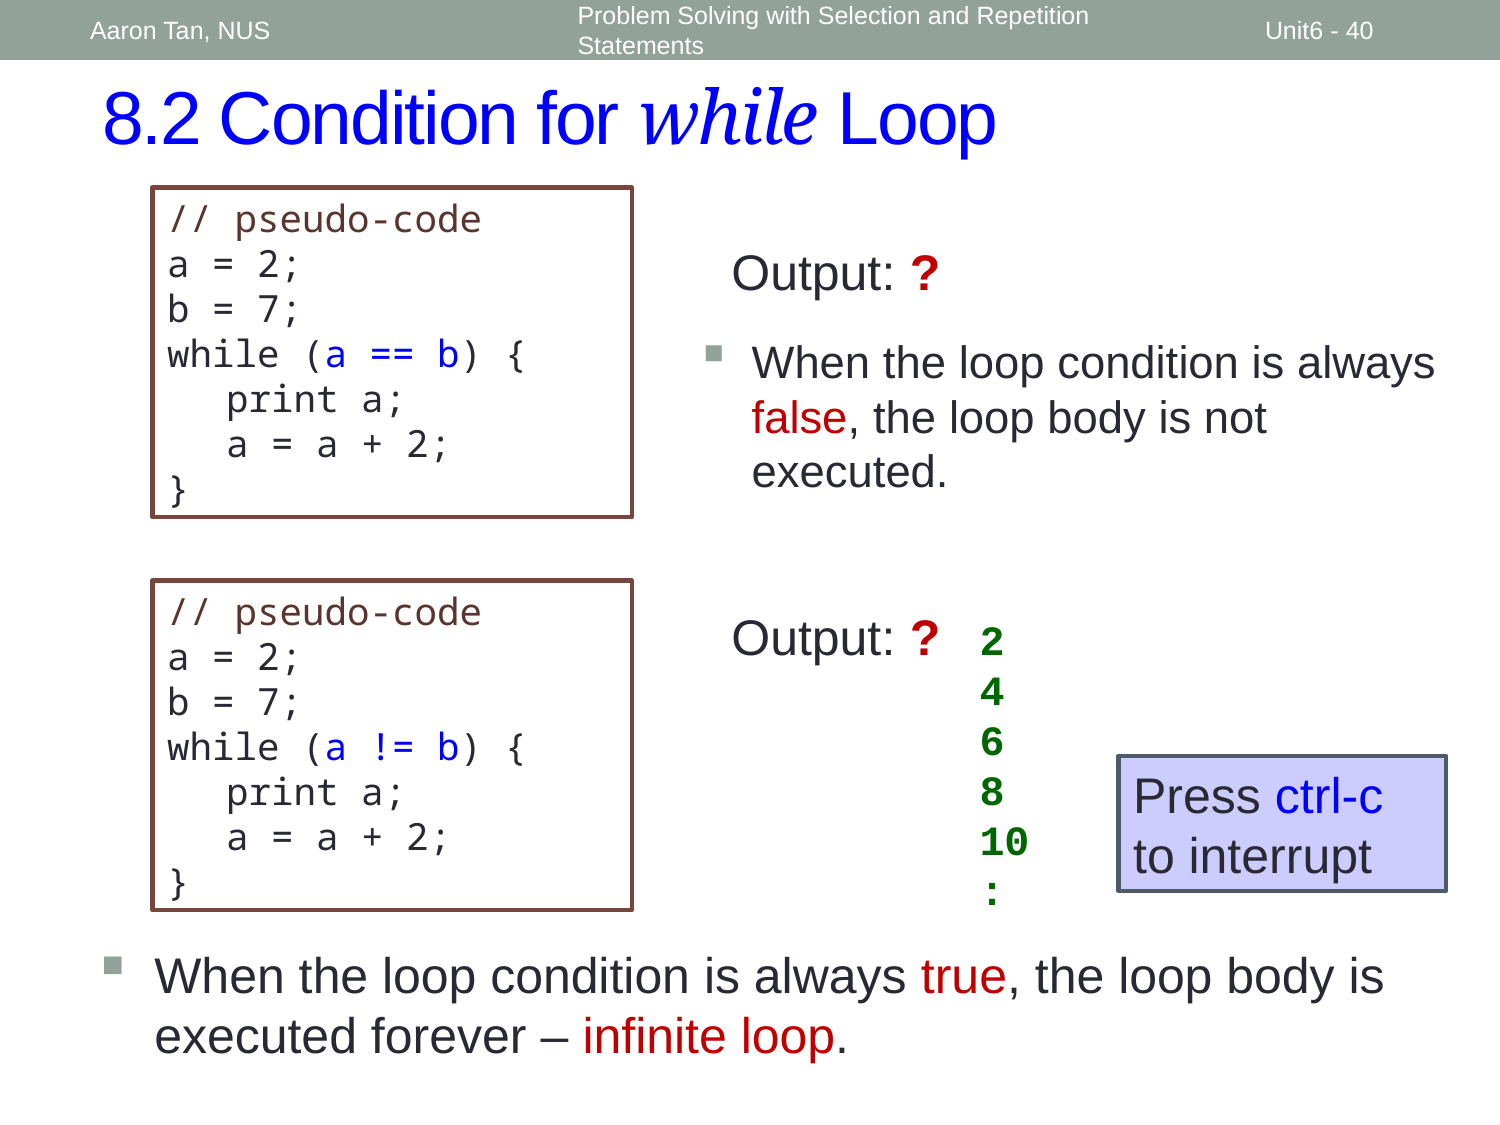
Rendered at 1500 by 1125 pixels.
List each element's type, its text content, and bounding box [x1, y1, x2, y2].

text_box When the loop condition is always false, the loop body is not executed. [686, 325, 1463, 505]
text_box // pseudo-code a = 2; b = 7; while (a != b) { print a; a = a + 2; } [150, 578, 634, 912]
text_box Press ctrl-c to interrupt [1116, 754, 1448, 893]
slide_number Aaron Tan, NUS [75, 3, 550, 57]
text_box // pseudo-code a = 2; b = 7; while (a == b) { print a; a = a + 2; } [150, 185, 634, 519]
footer Problem Solving with Selection and Repetition Statements [562, 3, 1238, 57]
text_box Output: ? [716, 597, 1434, 677]
text_box Output: ? [716, 232, 1434, 363]
text_box 2 4 6 8 10 : [964, 606, 1075, 922]
text_box 8.2 Condition for while Loop [87, 62, 1463, 200]
text_box When the loop condition is always true, the loop body is executed forever – infinite loop. [84, 935, 1422, 1080]
slide_number Unit6 - 40 [1250, 3, 1425, 57]
